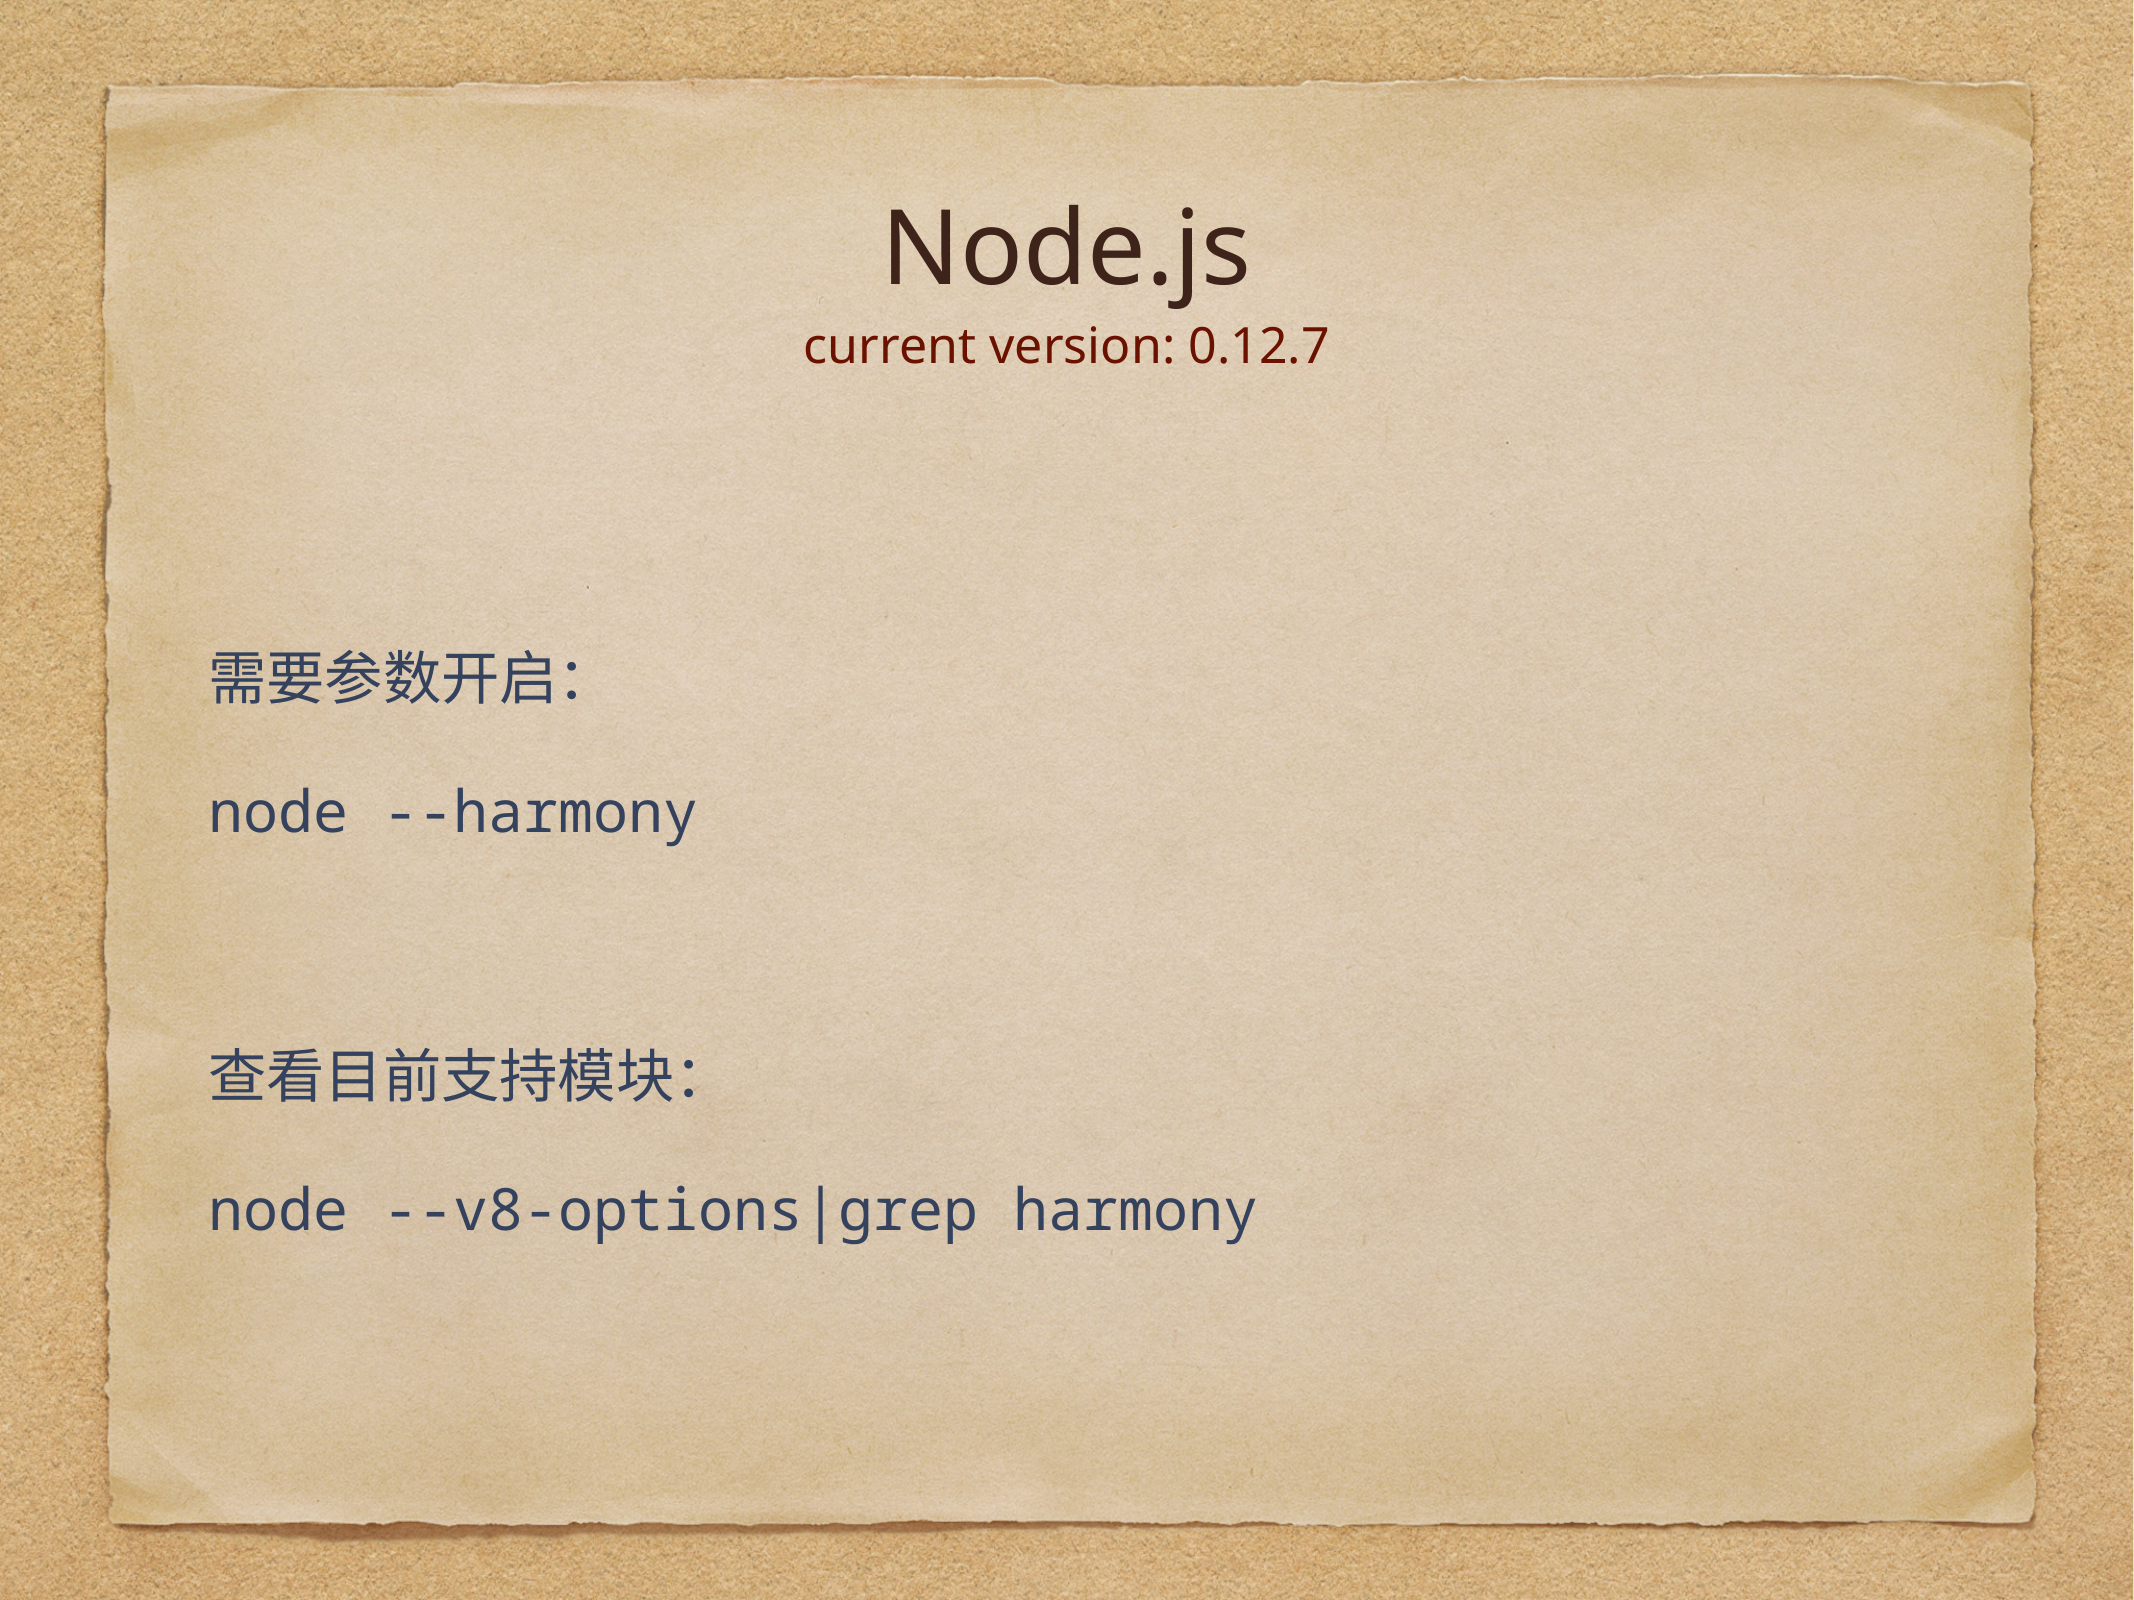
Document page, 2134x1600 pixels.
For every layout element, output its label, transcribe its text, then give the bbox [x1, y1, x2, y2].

list 需要参数开启： node --harmony 查看目前支持模块： node --v8-options|grep harmony [207, 461, 1926, 1422]
picture [0, 0, 2134, 1600]
title Node.js current version: 0.12.7 [207, 103, 1926, 451]
